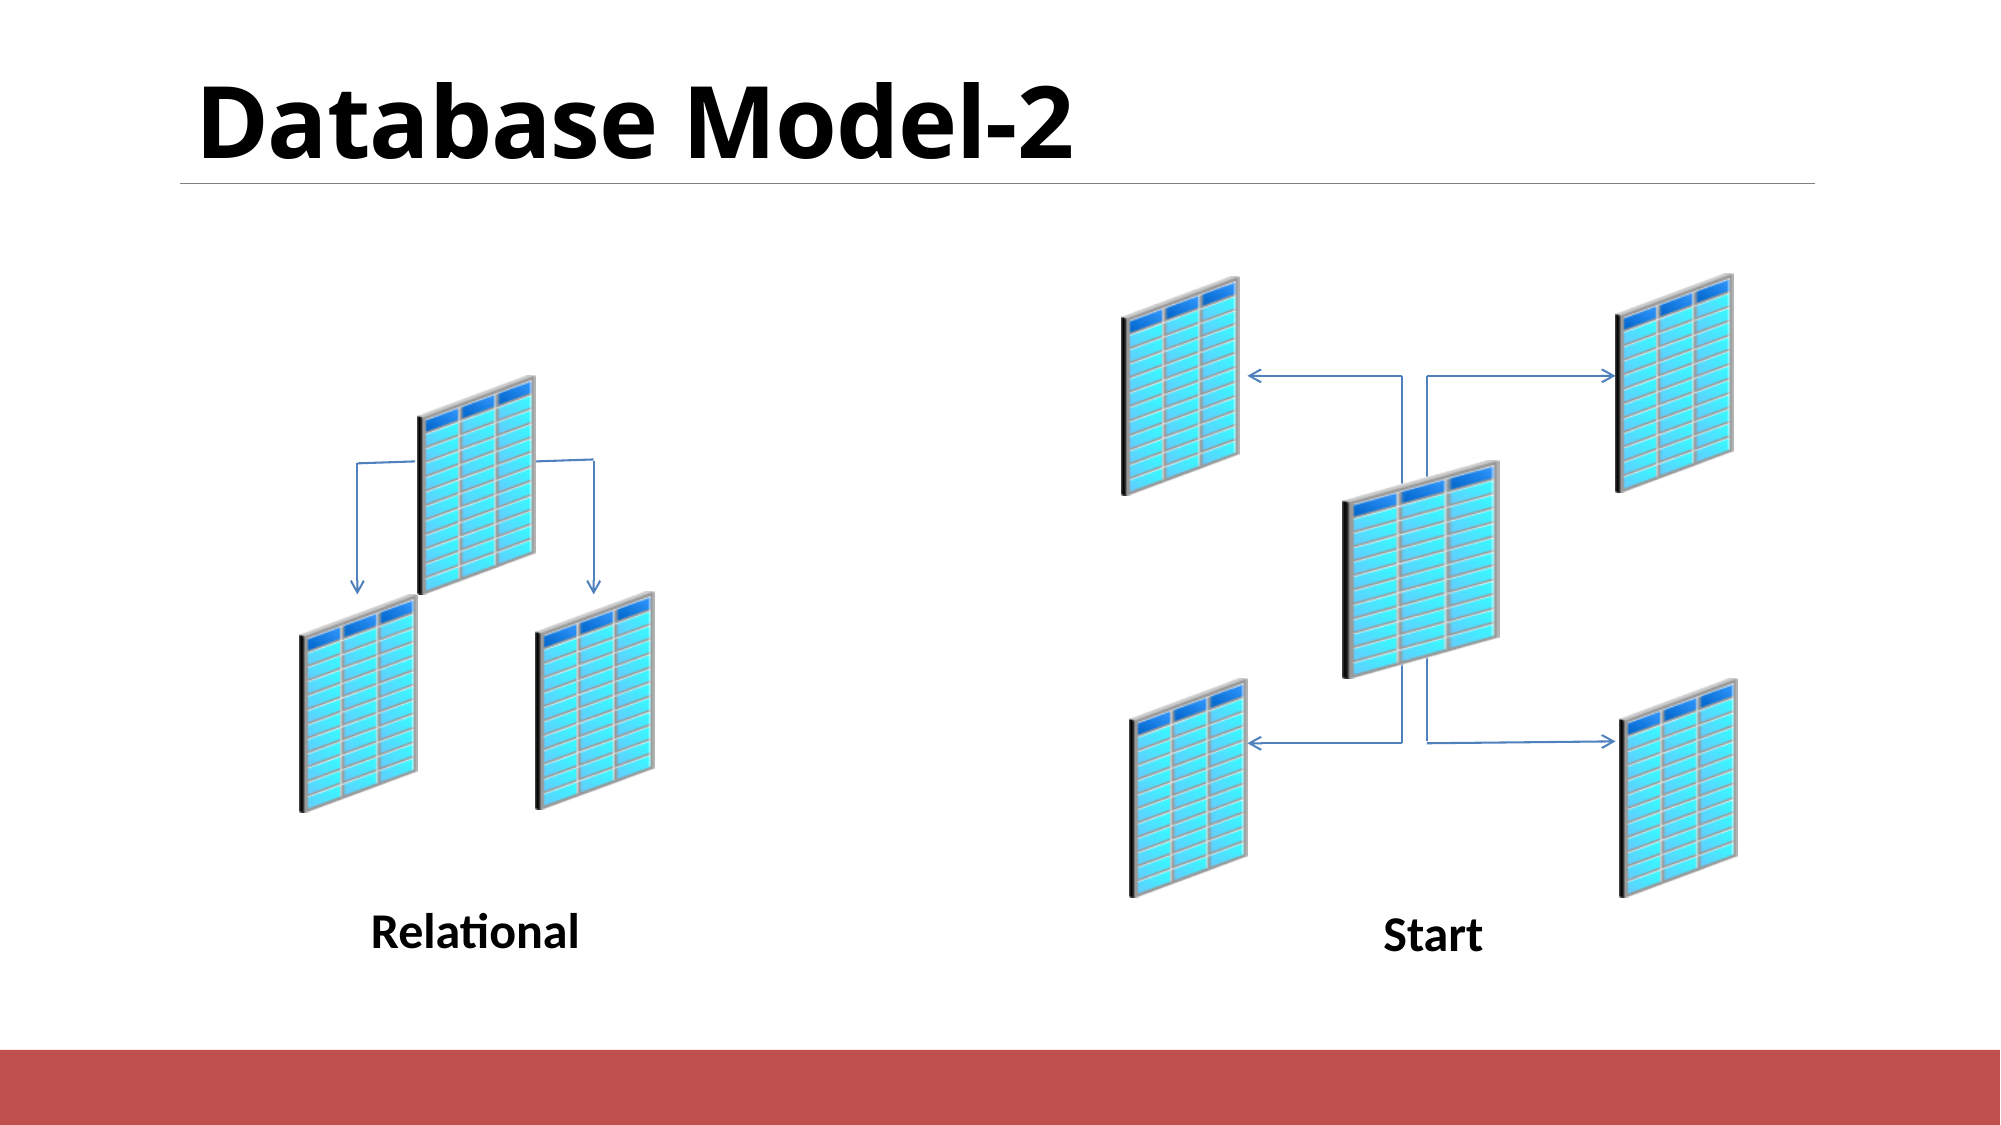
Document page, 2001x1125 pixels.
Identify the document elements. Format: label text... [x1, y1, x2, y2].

picture [1342, 459, 1501, 680]
picture [1128, 678, 1248, 898]
picture [298, 375, 655, 814]
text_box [356, 460, 416, 464]
picture [1618, 678, 1739, 898]
text_box Start [1129, 894, 1738, 970]
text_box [1426, 740, 1616, 744]
picture [1614, 273, 1735, 493]
title Database Model-2 [180, 0, 1830, 187]
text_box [535, 458, 595, 462]
picture [1121, 276, 1241, 496]
text_box Relational [171, 891, 780, 967]
